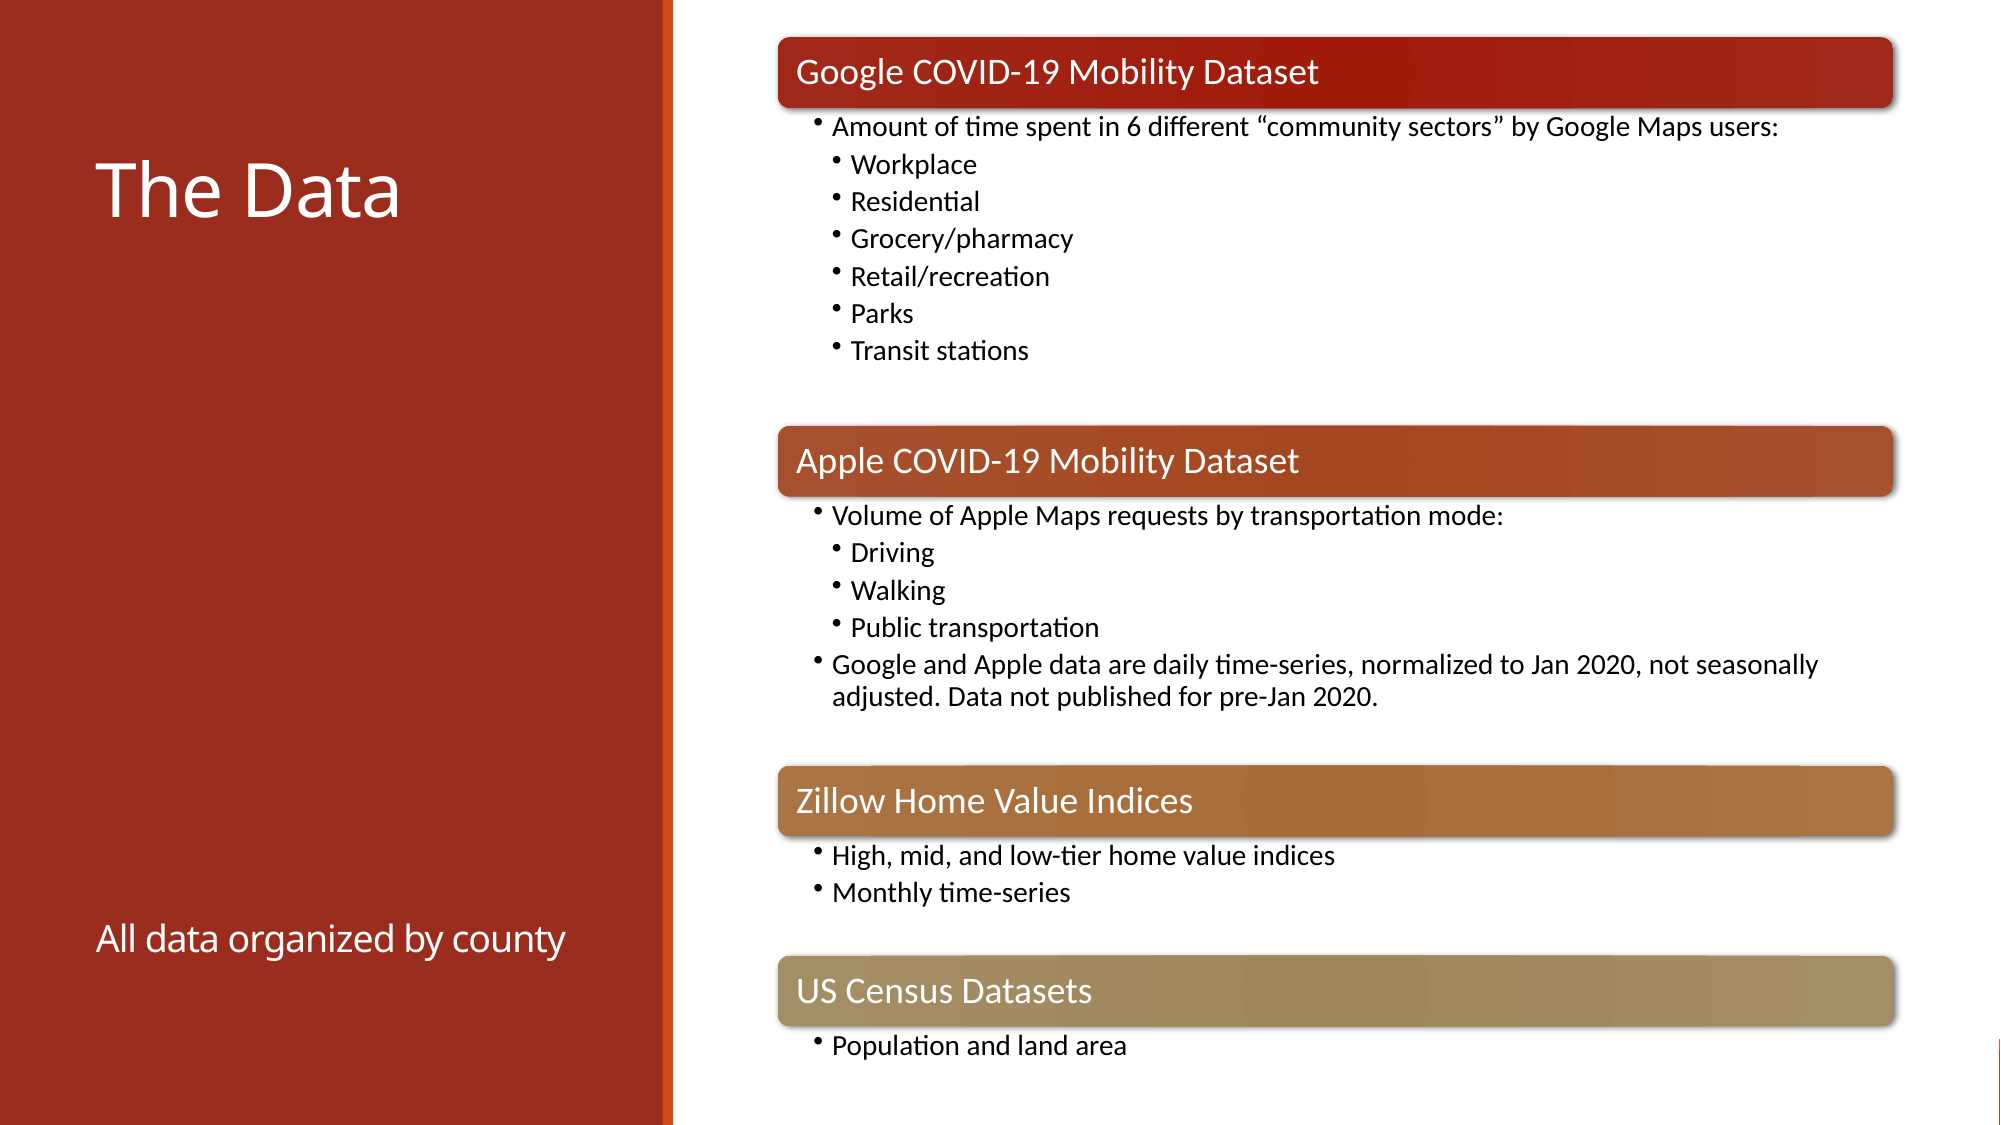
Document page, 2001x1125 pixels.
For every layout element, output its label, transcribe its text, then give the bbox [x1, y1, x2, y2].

title The Data All data organized by county [80, 84, 587, 1032]
text_box [661, 0, 674, 1125]
text_box [674, 0, 2000, 1125]
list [777, 17, 1894, 1095]
text_box [0, 0, 661, 1125]
